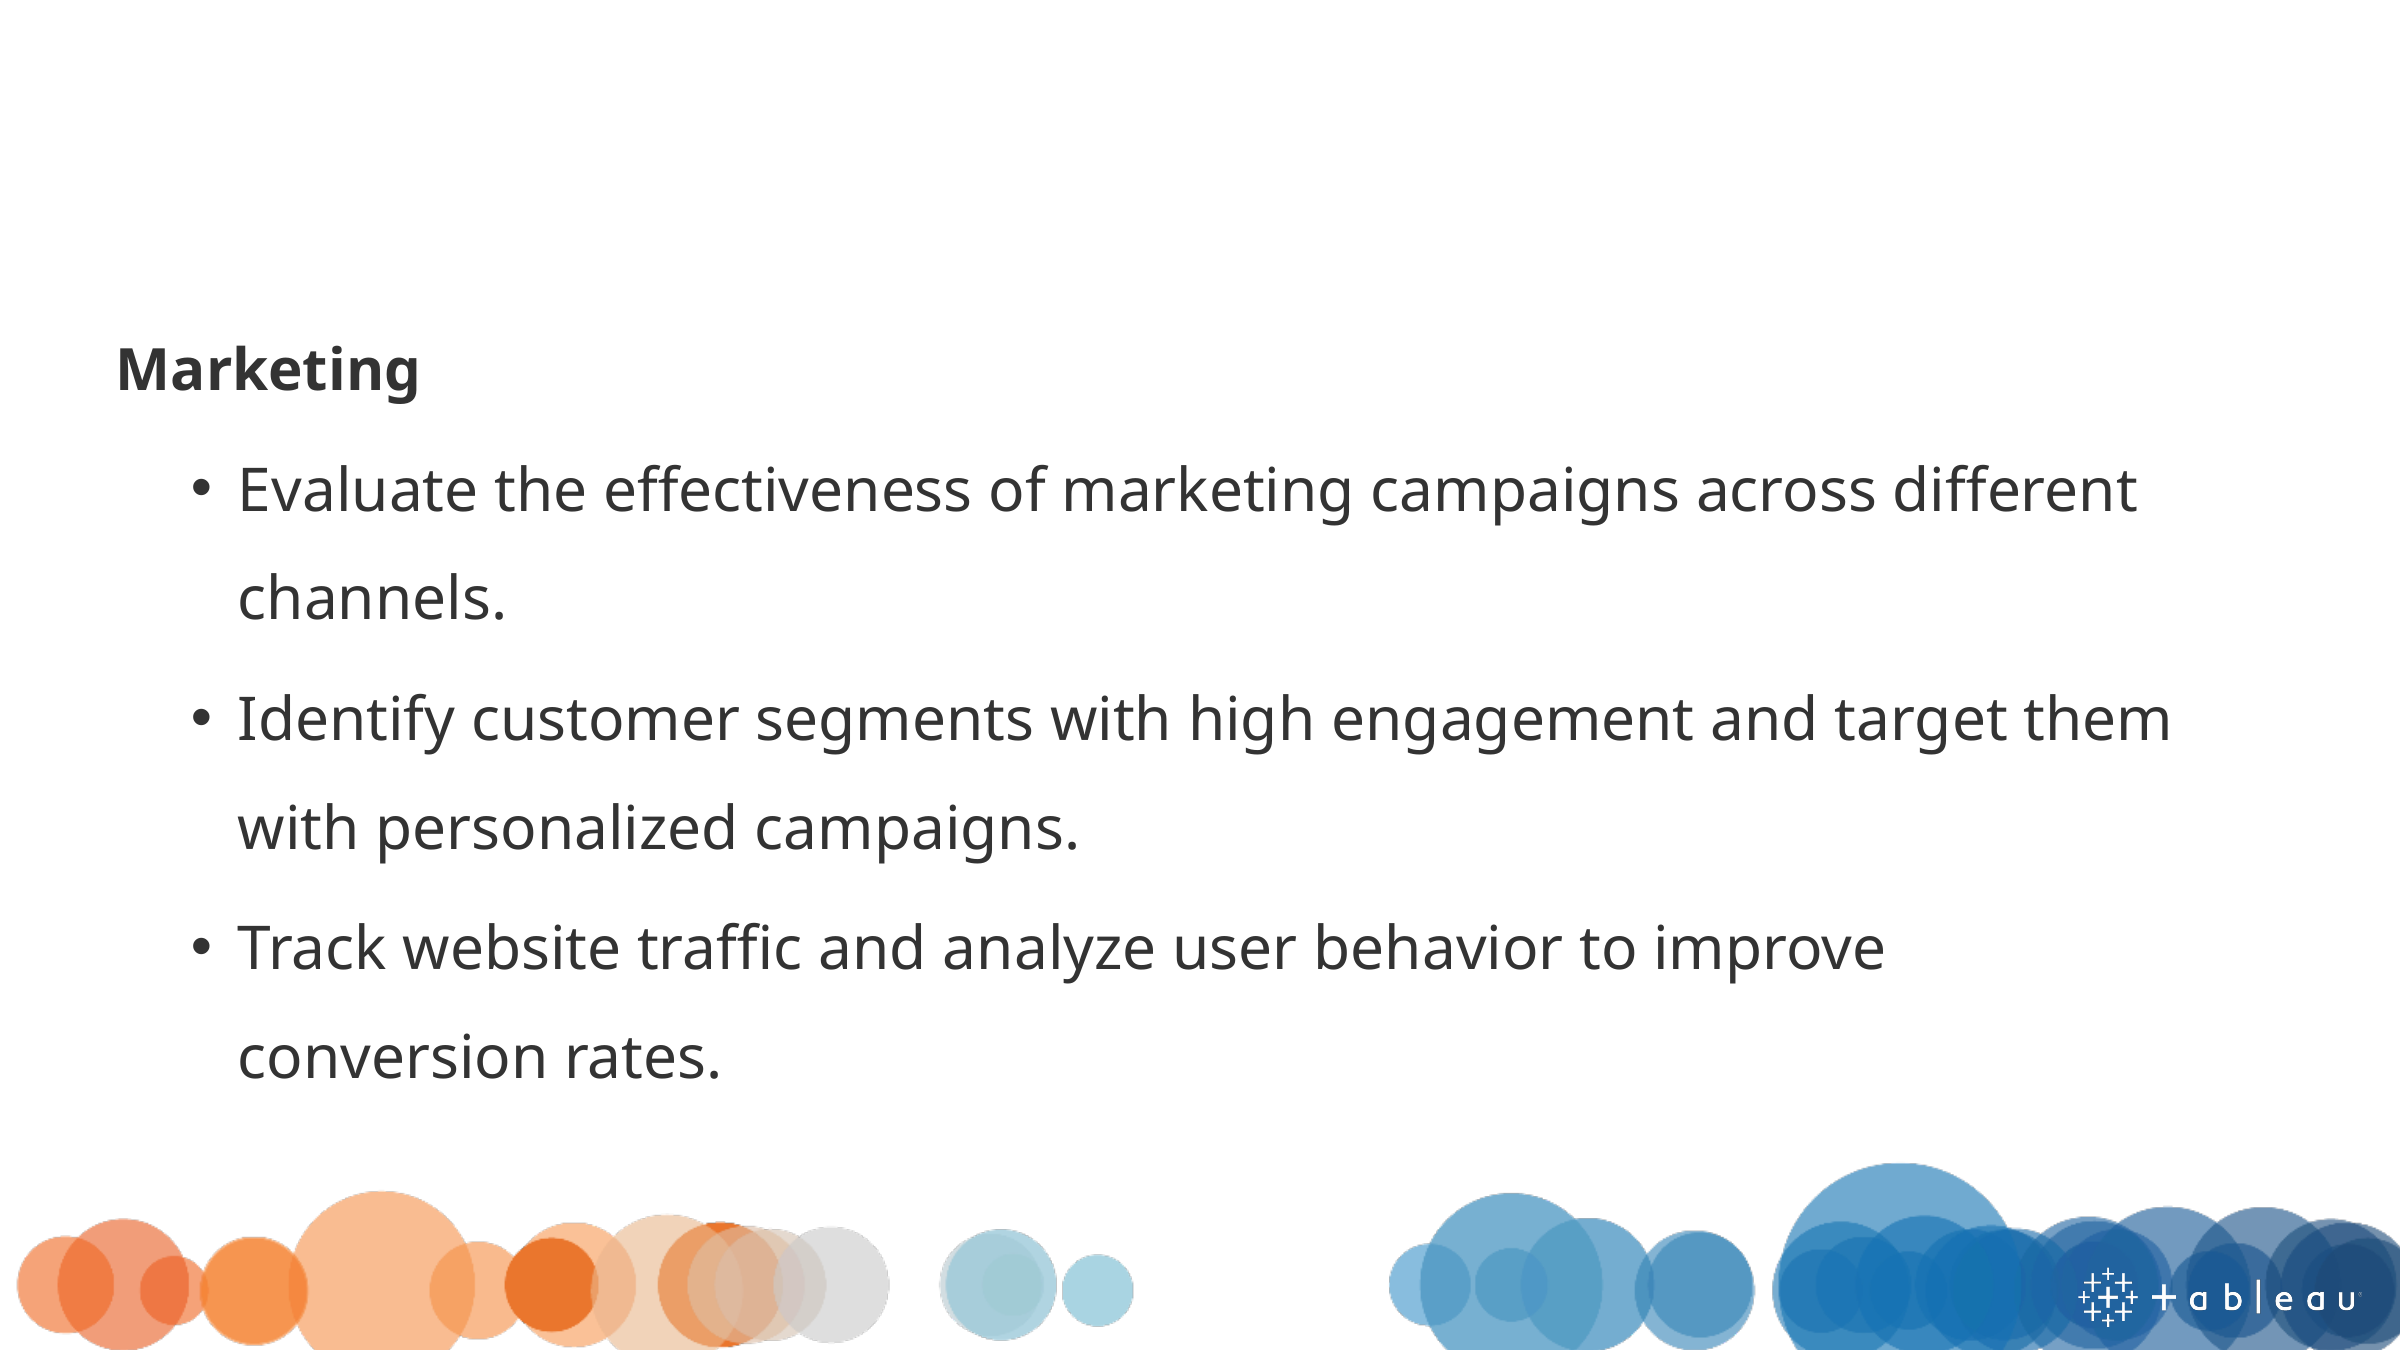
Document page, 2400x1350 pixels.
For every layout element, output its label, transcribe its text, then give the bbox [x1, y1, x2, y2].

picture [0, 1137, 2400, 1350]
list Marketing Evaluate the effectiveness of marketing campaigns across different channels. Identify customer segments with high engagement and target them with personalized campaigns. Track website traffic and analyze user behavior to improve conversion rates. [115, 297, 2181, 982]
